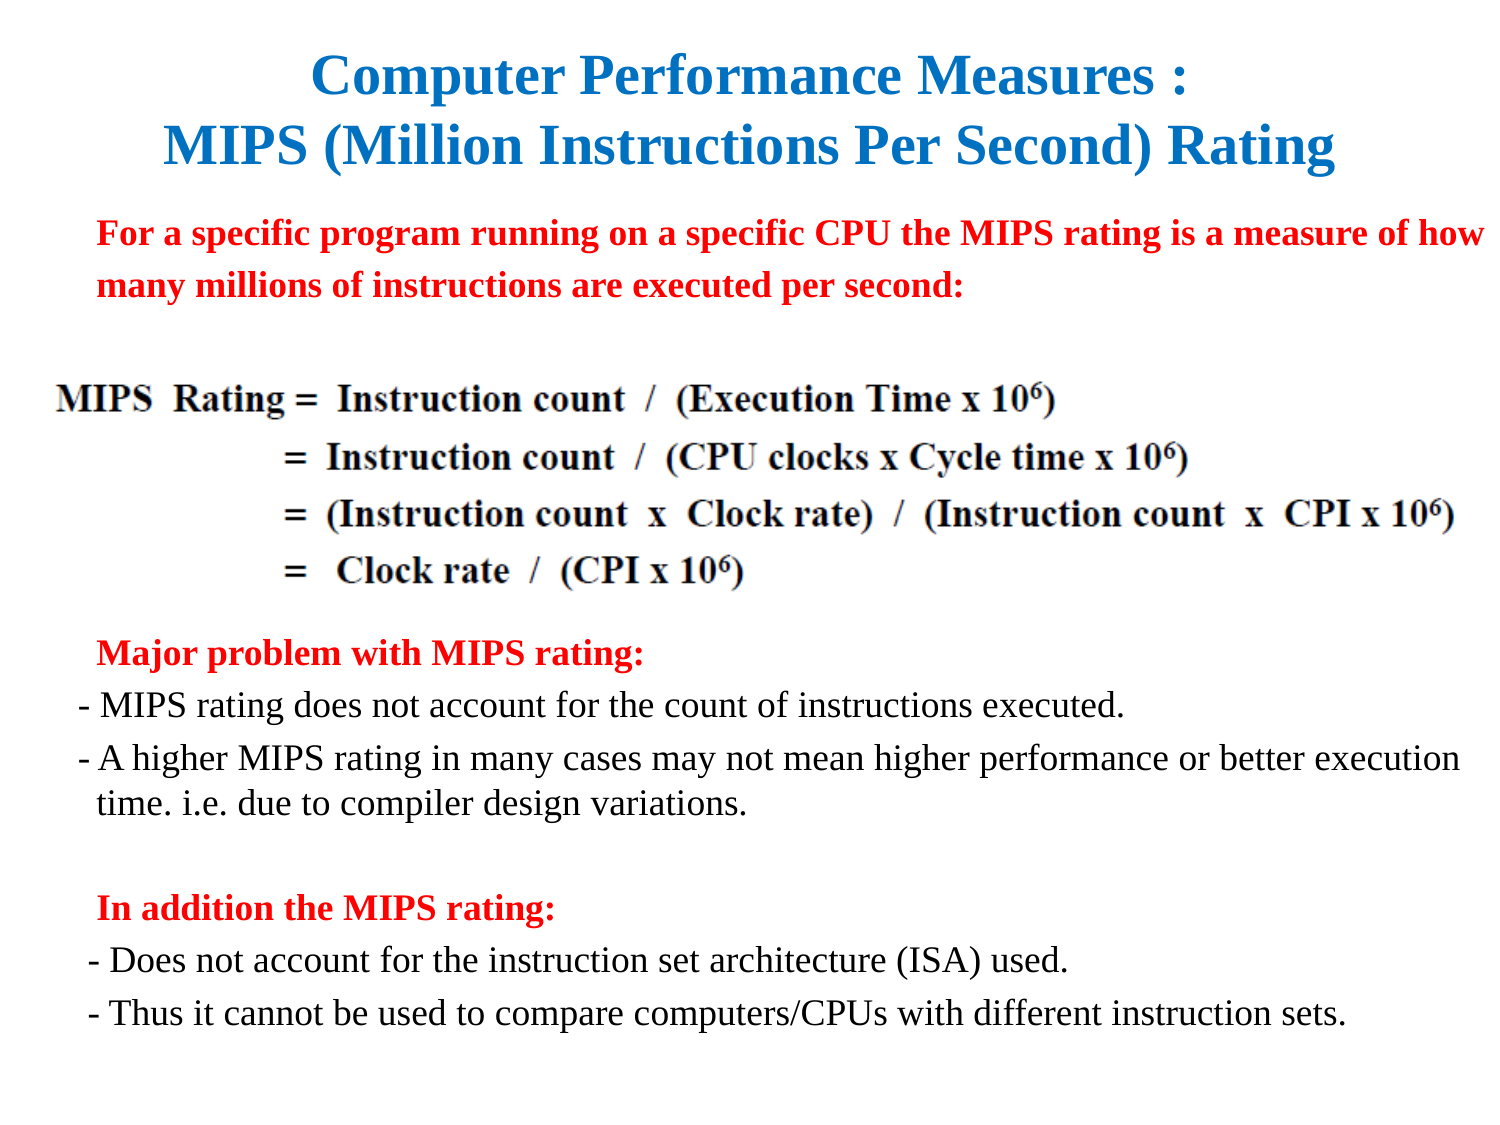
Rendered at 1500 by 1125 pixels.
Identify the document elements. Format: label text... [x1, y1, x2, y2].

list For a specific program running on a specific CPU the MIPS rating is a measure of how many millions of instructions are executed per second: Major problem with MIPS rating: - MIPS rating does not account for the count of instructions executed. - A higher MIPS rating in many cases may not mean higher performance or better execution time. i.e. due to compiler design variations. In addition the MIPS rating: - Does not account for the instruction set architecture (ISA) used. - Thus it cannot be used to compare computers/CPUs with different instruction sets. [24, 200, 1500, 1125]
picture [49, 374, 1471, 596]
title Computer Performance Measures : MIPS (Million Instructions Per Second) Rating [75, 50, 1425, 163]
